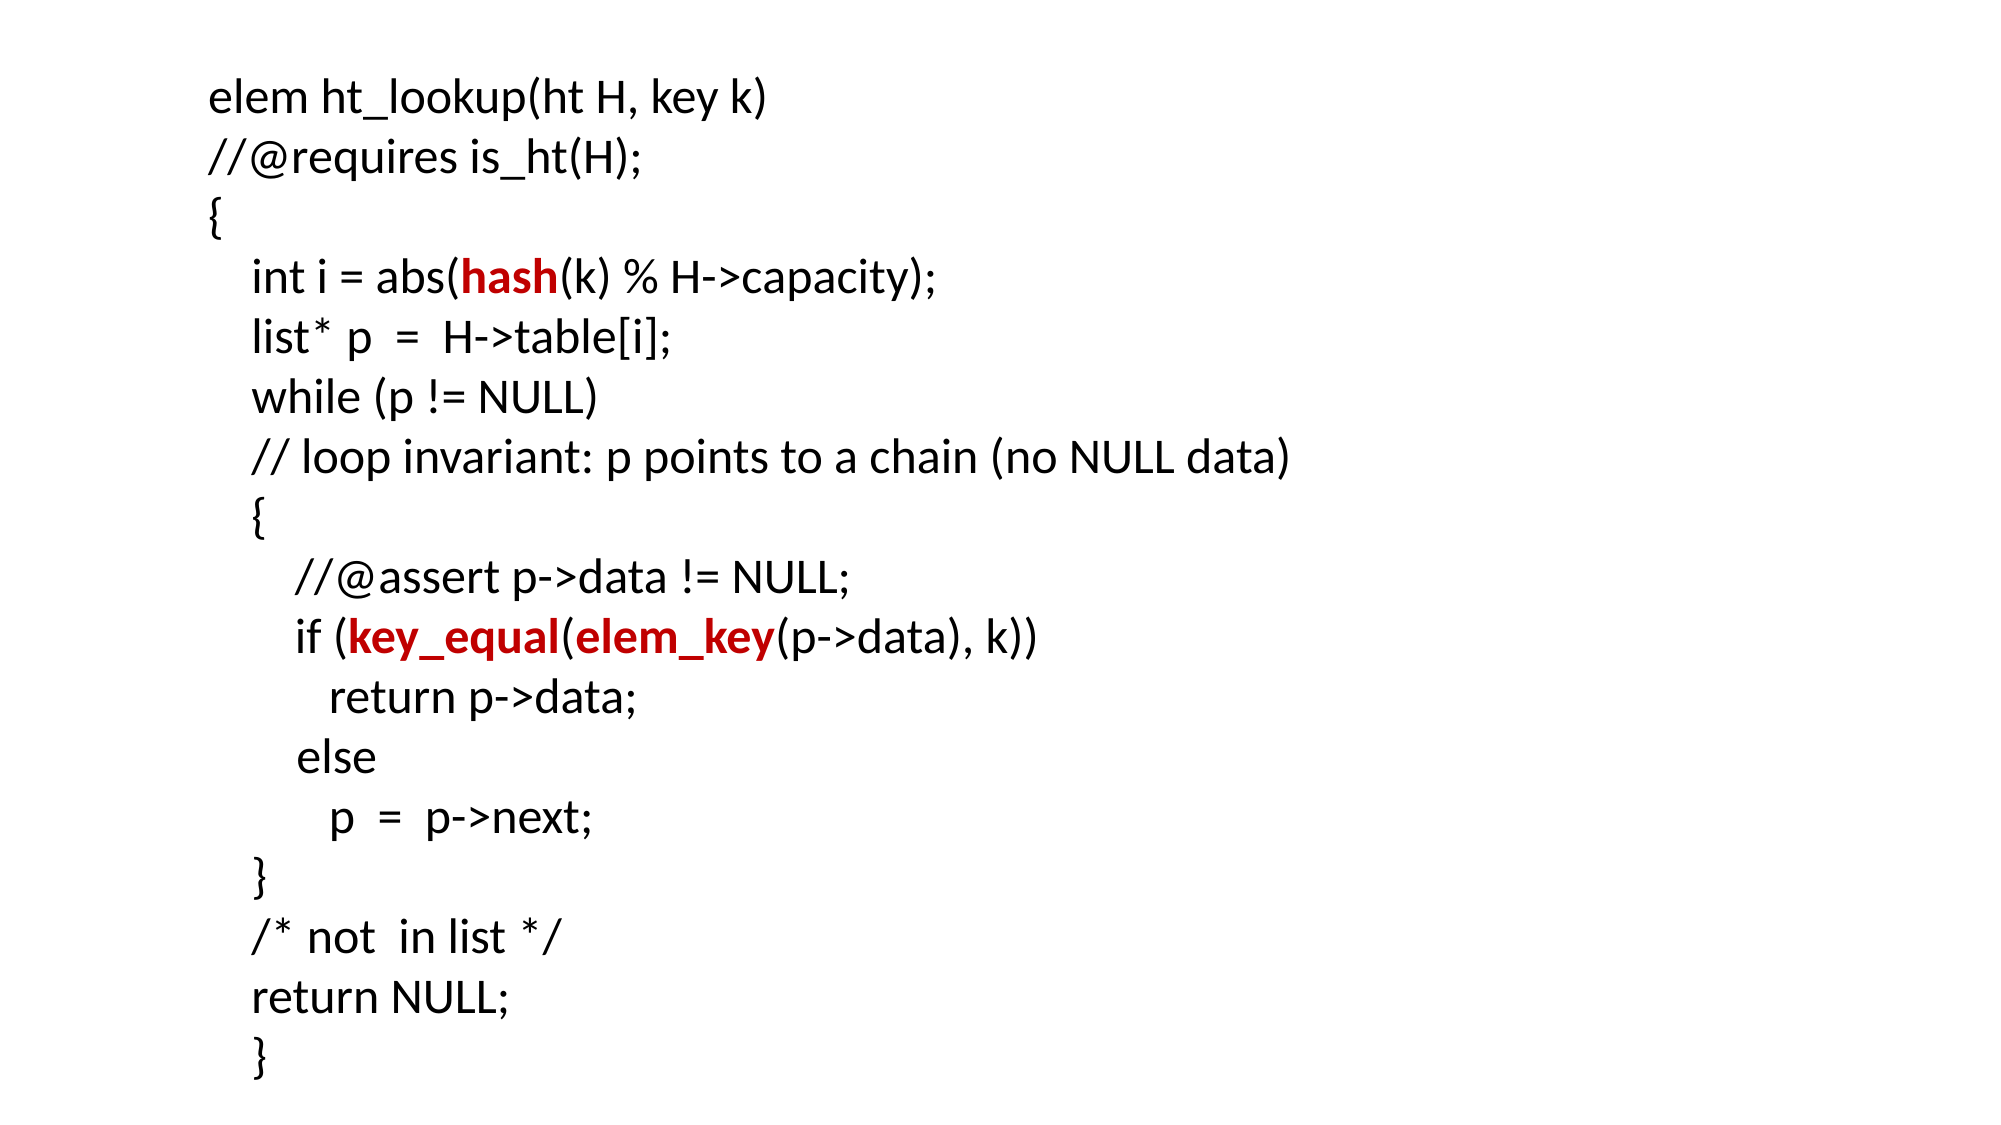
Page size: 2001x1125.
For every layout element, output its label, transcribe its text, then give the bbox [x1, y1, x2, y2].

text_box elem ht_lookup(ht H, key k) //@requires is_ht(H); { int i = abs(hash(k) % H->capacity); list* p = H->table[i]; while (p != NULL) // loop invariant: p points to a chain (no NULL data) { //@assert p->data != NULL; if (key_equal(elem_key(p->data), k)) return p->data; else p = p->next; } /* not in list */ return NULL; } [193, 56, 1617, 1092]
